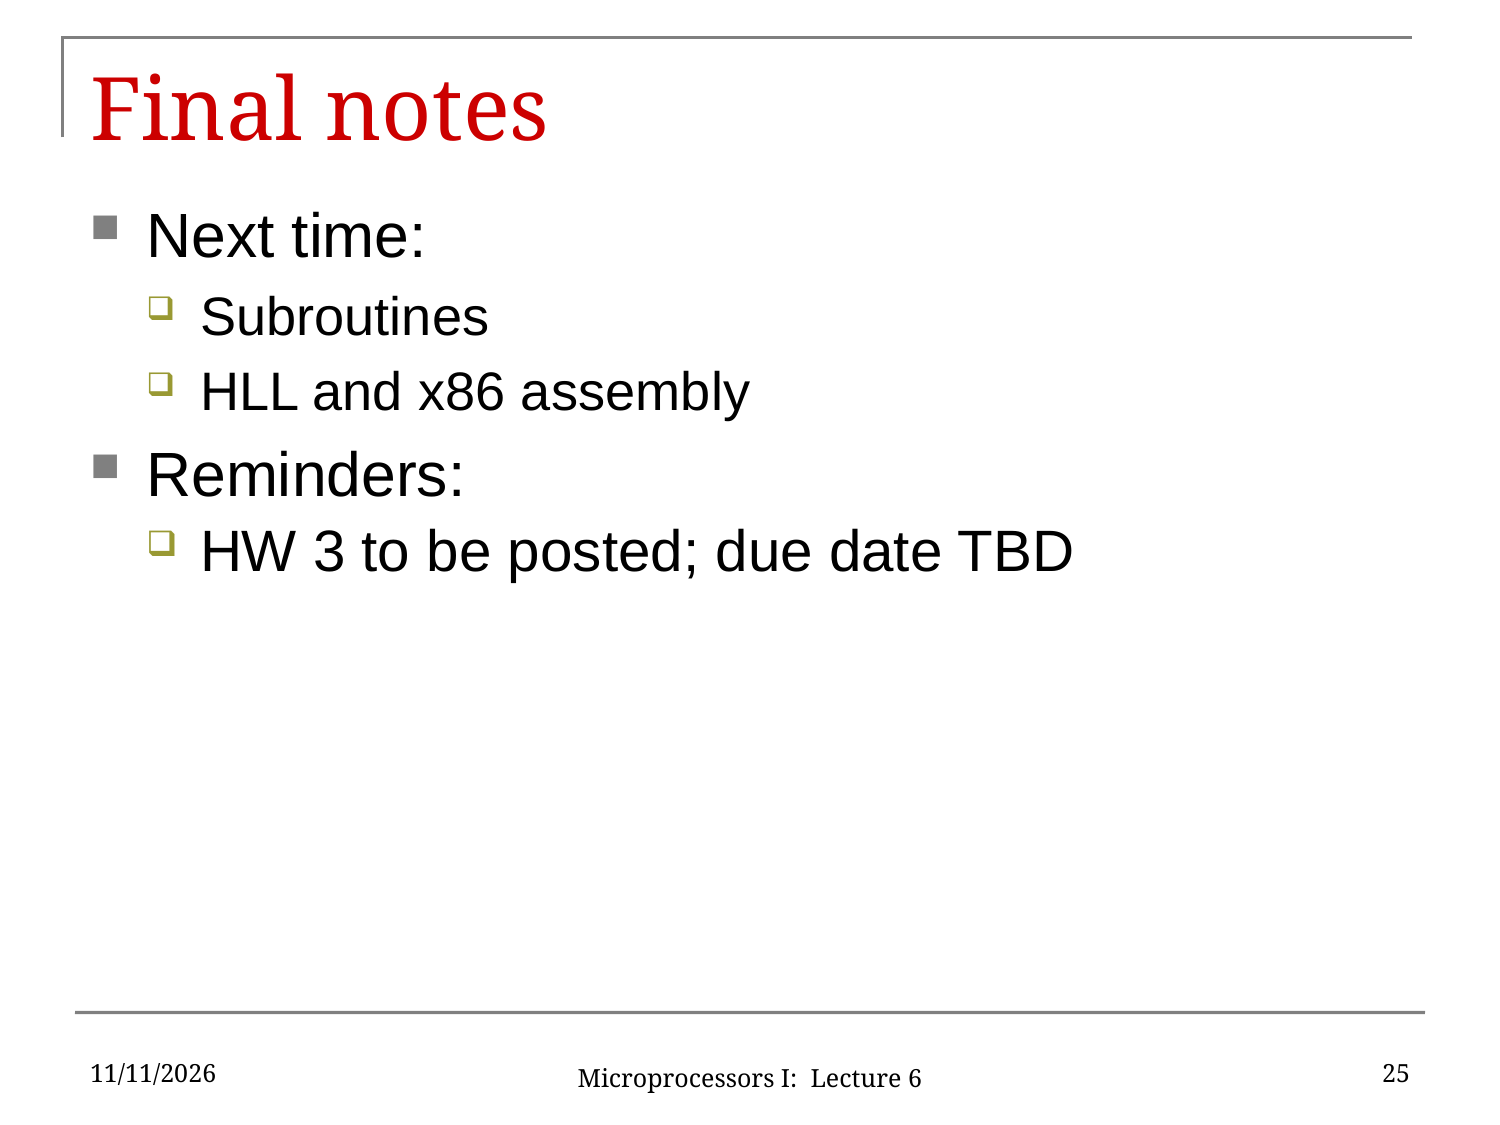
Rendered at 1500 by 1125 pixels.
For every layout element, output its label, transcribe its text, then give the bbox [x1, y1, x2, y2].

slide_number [74, 1023, 426, 1100]
footer Microprocessors I: Lecture 6 [512, 1024, 988, 1101]
title Final notes [75, 45, 1425, 163]
list Next time: Subroutines HLL and x86 assembly Reminders: HW 3 to be posted; due date TBD [75, 187, 1425, 1006]
slide_number 25 [1074, 1023, 1426, 1100]
